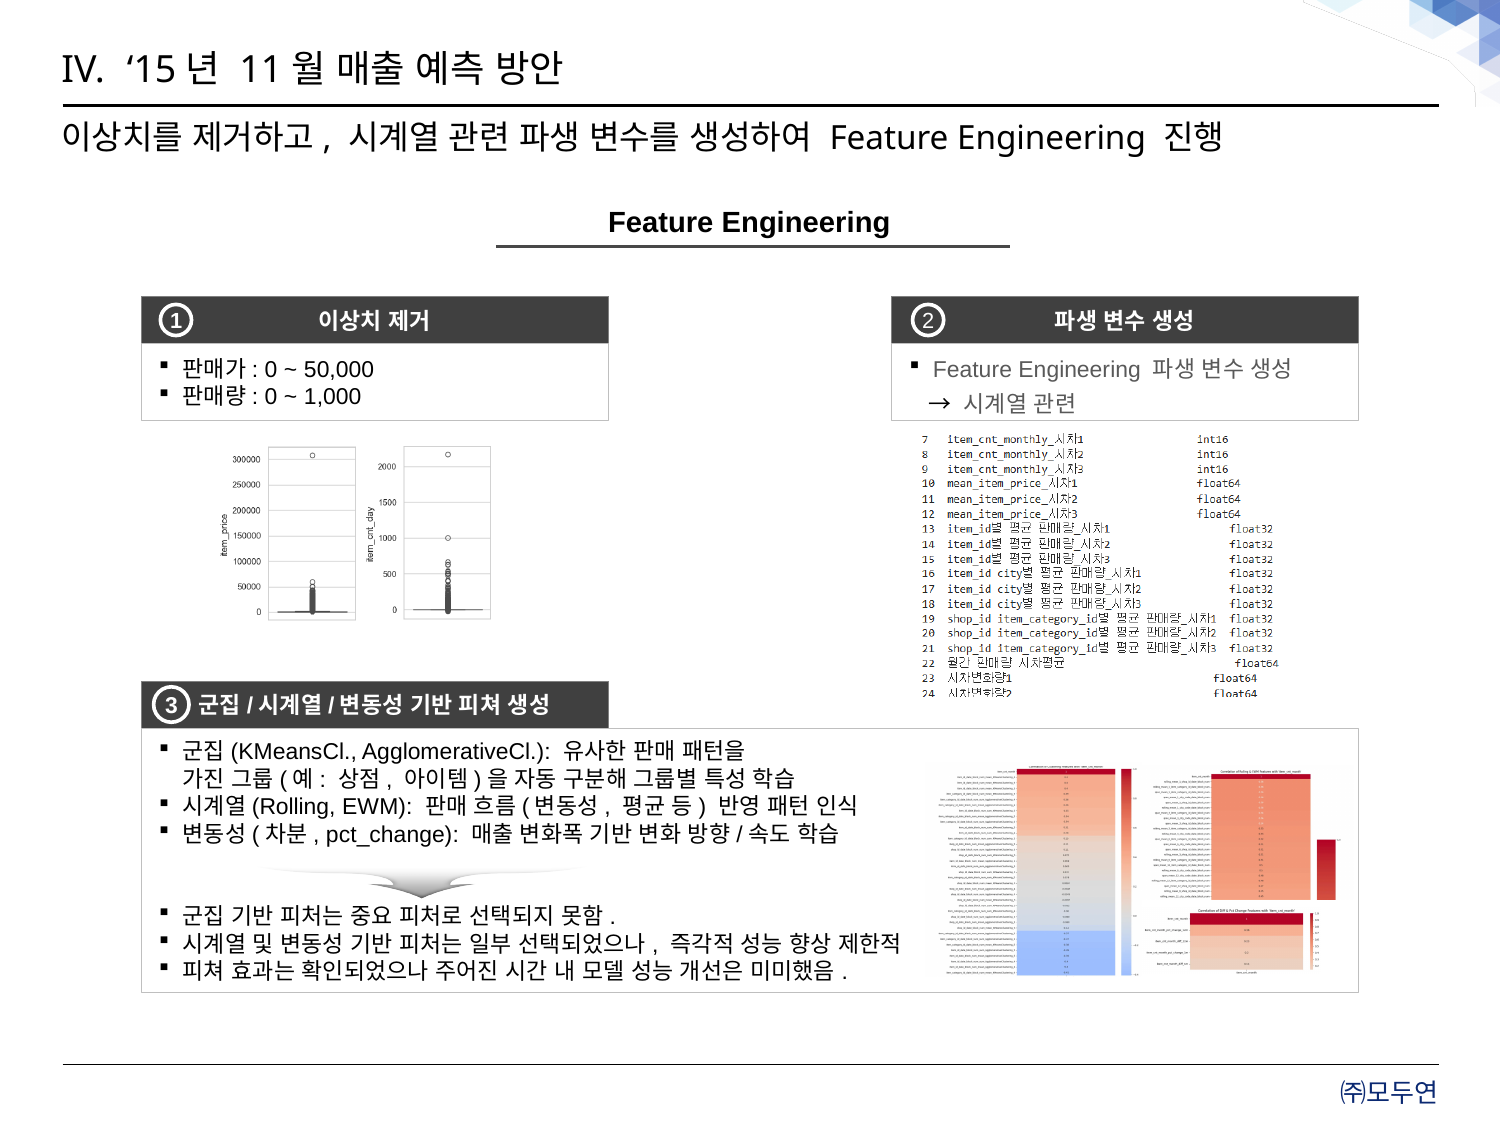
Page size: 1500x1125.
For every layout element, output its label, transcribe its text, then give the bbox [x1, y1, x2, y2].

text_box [891, 296, 1359, 697]
text_box 군집/시계열/변동성 기반 피쳐 생성 [141, 681, 609, 728]
text_box 3 [153, 686, 190, 723]
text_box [141, 296, 609, 623]
list 이상치를 제거하고, 시계열 관련 파생 변수를 생성하여 Feature Engineering 진행 [61, 105, 1439, 174]
picture [253, 861, 588, 901]
picture [924, 762, 1354, 977]
text_box 군집(KMeansCl., AgglomerativeCl.): 유사한 판매 패턴을 가진 그룹(예: 상점, 아이템)을 자동 구분해 그룹별 특성 학습 시계열(Rolling, EWM): 판매 흐름(변동성, 평균 등) 반영 패턴 인식 변동성(차분, pct_change): 매출 변화폭 기반 변화 방향/속도 학습 군집 기반 피처는 중요 피처로 선택되지 못함. 시계열 및 변동성 기반 피처는 일부 선택되었으나, 즉각적 성능 향상 제한적 피쳐 효과는 확인되었으나 주어진 시간 내 모델 성능 개선은 미미했음. [141, 728, 1359, 993]
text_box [485, 195, 1014, 247]
title ‘15년 11월 매출 예측 방안 [61, 37, 1438, 103]
picture [1299, 0, 1500, 107]
